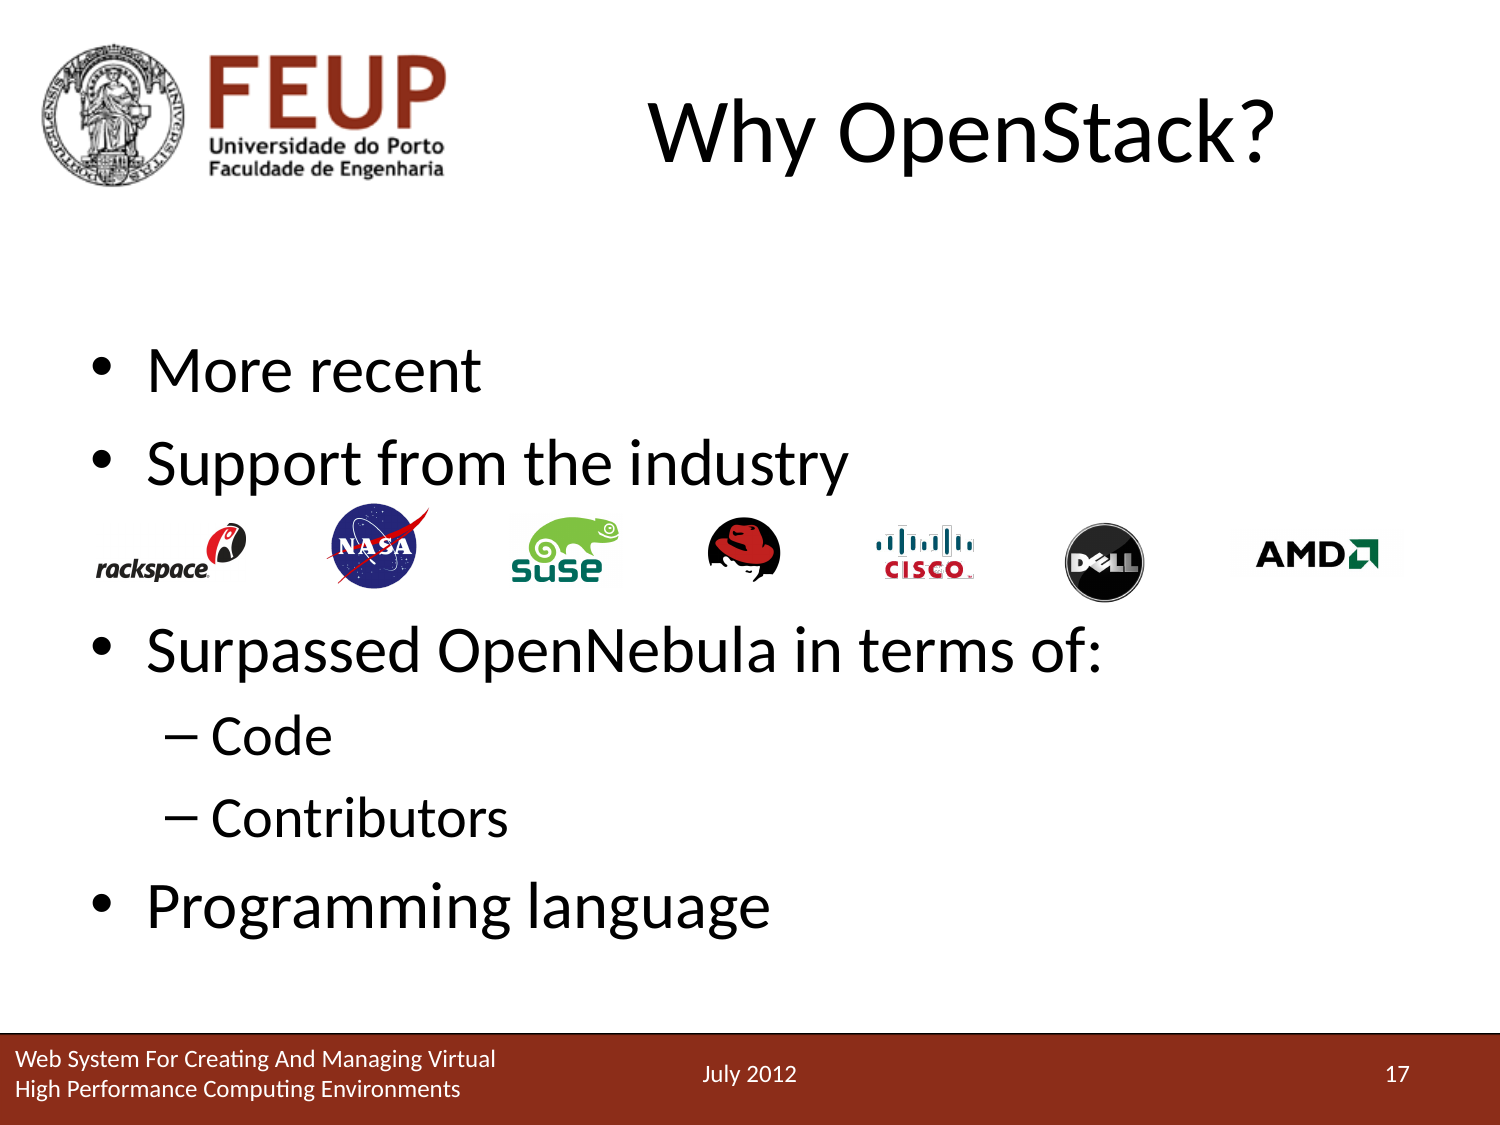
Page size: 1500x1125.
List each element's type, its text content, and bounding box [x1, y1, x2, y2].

picture [0, 1033, 1500, 1125]
slide_number 17 [1074, 1042, 1425, 1103]
list More recent Support from the industry Surpassed OpenNebula in terms of: Code Contributors Programming language [75, 262, 1425, 1005]
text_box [96, 503, 1404, 609]
title Why OpenStack? [501, 32, 1425, 220]
footer July 2012 [512, 1042, 988, 1103]
slide_number Web System For Creating And Managing Virtual High Performance Computing Environments [0, 1042, 512, 1103]
picture [9, 10, 479, 220]
